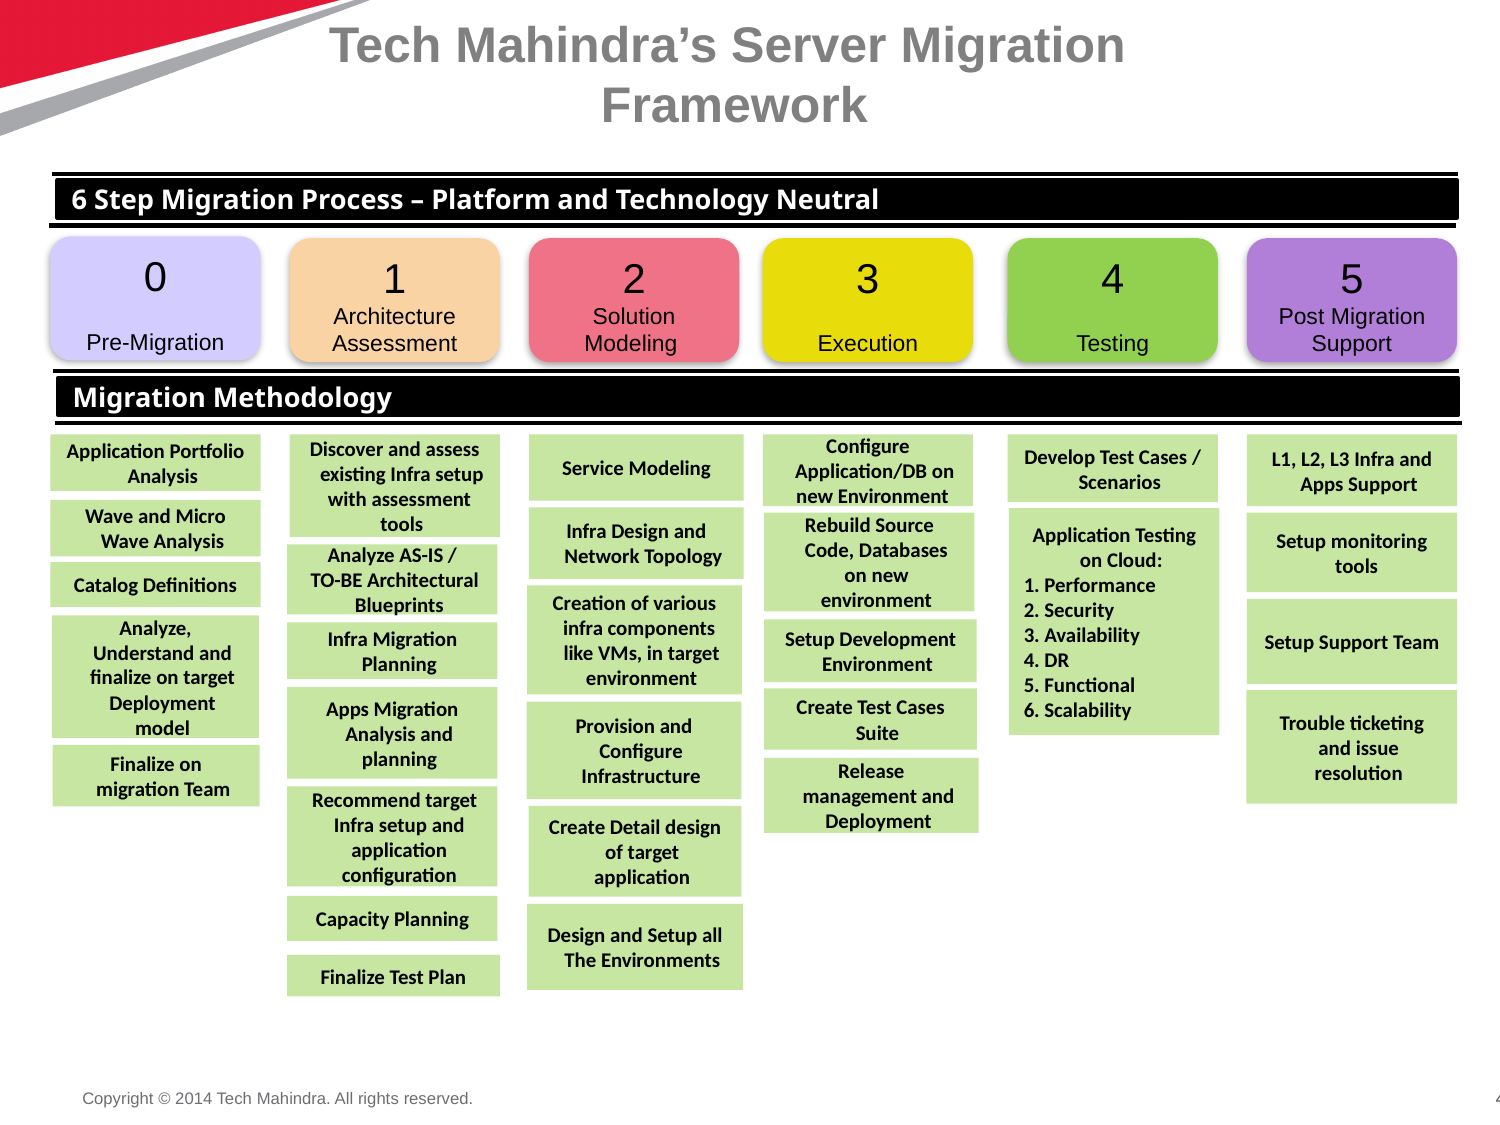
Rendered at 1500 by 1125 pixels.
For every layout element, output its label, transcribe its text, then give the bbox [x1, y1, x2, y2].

text_box Analyze, Understand and finalize on target Deployment model [51, 615, 260, 739]
text_box Develop Test Cases / Scenarios [1007, 434, 1219, 503]
text_box Create Detail design of target application [528, 805, 742, 897]
text_box 4 Testing [1006, 237, 1219, 363]
text_box Finalize on migration Team [52, 744, 260, 807]
text_box Catalog Definitions [50, 561, 261, 608]
text_box 2 Solution Modeling [528, 237, 741, 363]
title Tech Mahindra’s Server Migration Framework [52, 12, 1403, 68]
text_box 5 Post Migration Support [1246, 237, 1458, 363]
text_box Setup monitoring tools [1246, 512, 1458, 593]
text_box Apps Migration Analysis and planning [286, 686, 498, 779]
text_box L1, L2, L3 Infra and Apps Support [1246, 434, 1458, 507]
text_box Application Portfolio Analysis [50, 434, 261, 492]
text_box Service Modeling [528, 434, 745, 501]
text_box Infra Migration Planning [286, 622, 498, 680]
text_box Release management and Deployment [763, 757, 979, 834]
text_box Provision and Configure Infrastructure [526, 701, 742, 800]
text_box Design and Setup all The Environments [526, 903, 744, 991]
text_box Configure Application/DB on new Environment [762, 434, 974, 507]
text_box Capacity Planning [286, 895, 498, 942]
text_box Setup Development Environment [763, 619, 977, 683]
text_box 1 Architecture Assessment [288, 237, 501, 363]
text_box Analyze AS-IS / TO-BE Architectural Blueprints [286, 544, 498, 615]
text_box Recommend target Infra setup and application configuration [286, 786, 498, 887]
text_box Creation of various infra components like VMs, in target environment [526, 585, 743, 695]
text_box 6 Step Migration Process – Platform and Technology Neutral [55, 178, 1459, 220]
text_box 3 Execution [761, 237, 974, 363]
text_box Finalize Test Plan [286, 954, 501, 997]
text_box Rebuild Source Code, Databases on new environment [763, 512, 975, 612]
text_box Migration Methodology [56, 376, 1460, 417]
text_box Wave and Micro Wave Analysis [50, 499, 261, 557]
text_box Application Testing on Cloud: 1. Performance 2. Security 3. Availability 4. DR 5. Functional 6. Scalability [1008, 507, 1220, 736]
text_box Setup Support Team [1246, 598, 1458, 685]
text_box Infra Design and Network Topology [528, 507, 744, 580]
text_box Create Test Cases Suite [763, 688, 978, 750]
text_box Trouble ticketing and issue resolution [1246, 689, 1458, 804]
text_box 0 Pre-Migration [49, 235, 262, 362]
text_box Discover and assess existing Infra setup with assessment tools [289, 434, 501, 538]
picture [0, 0, 373, 136]
